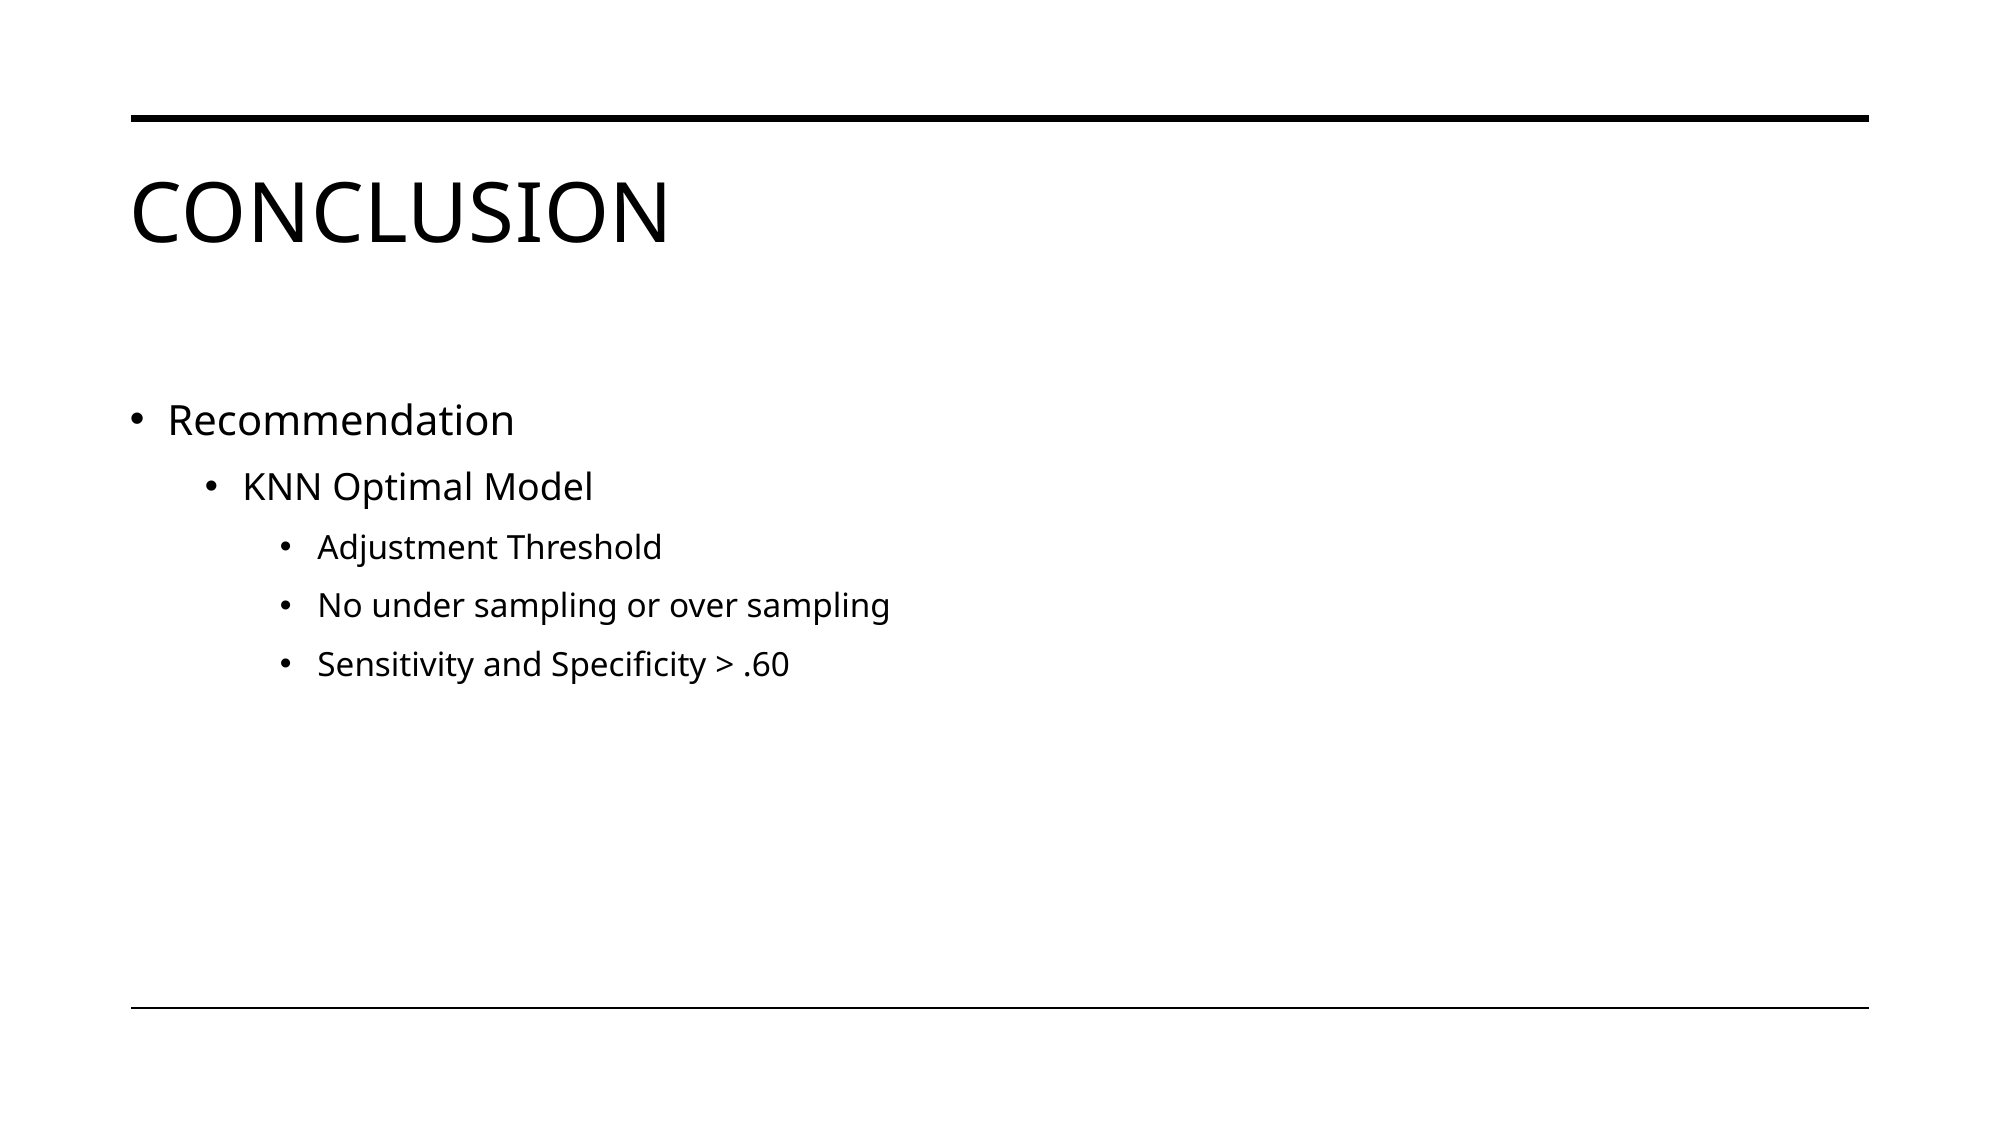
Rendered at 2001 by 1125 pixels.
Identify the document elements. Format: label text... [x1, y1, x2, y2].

title Conclusion [114, 151, 1869, 376]
list Recommendation KNN Optimal Model Adjustment Threshold No under sampling or over sampling Sensitivity and Specificity > .60 [114, 376, 1869, 973]
